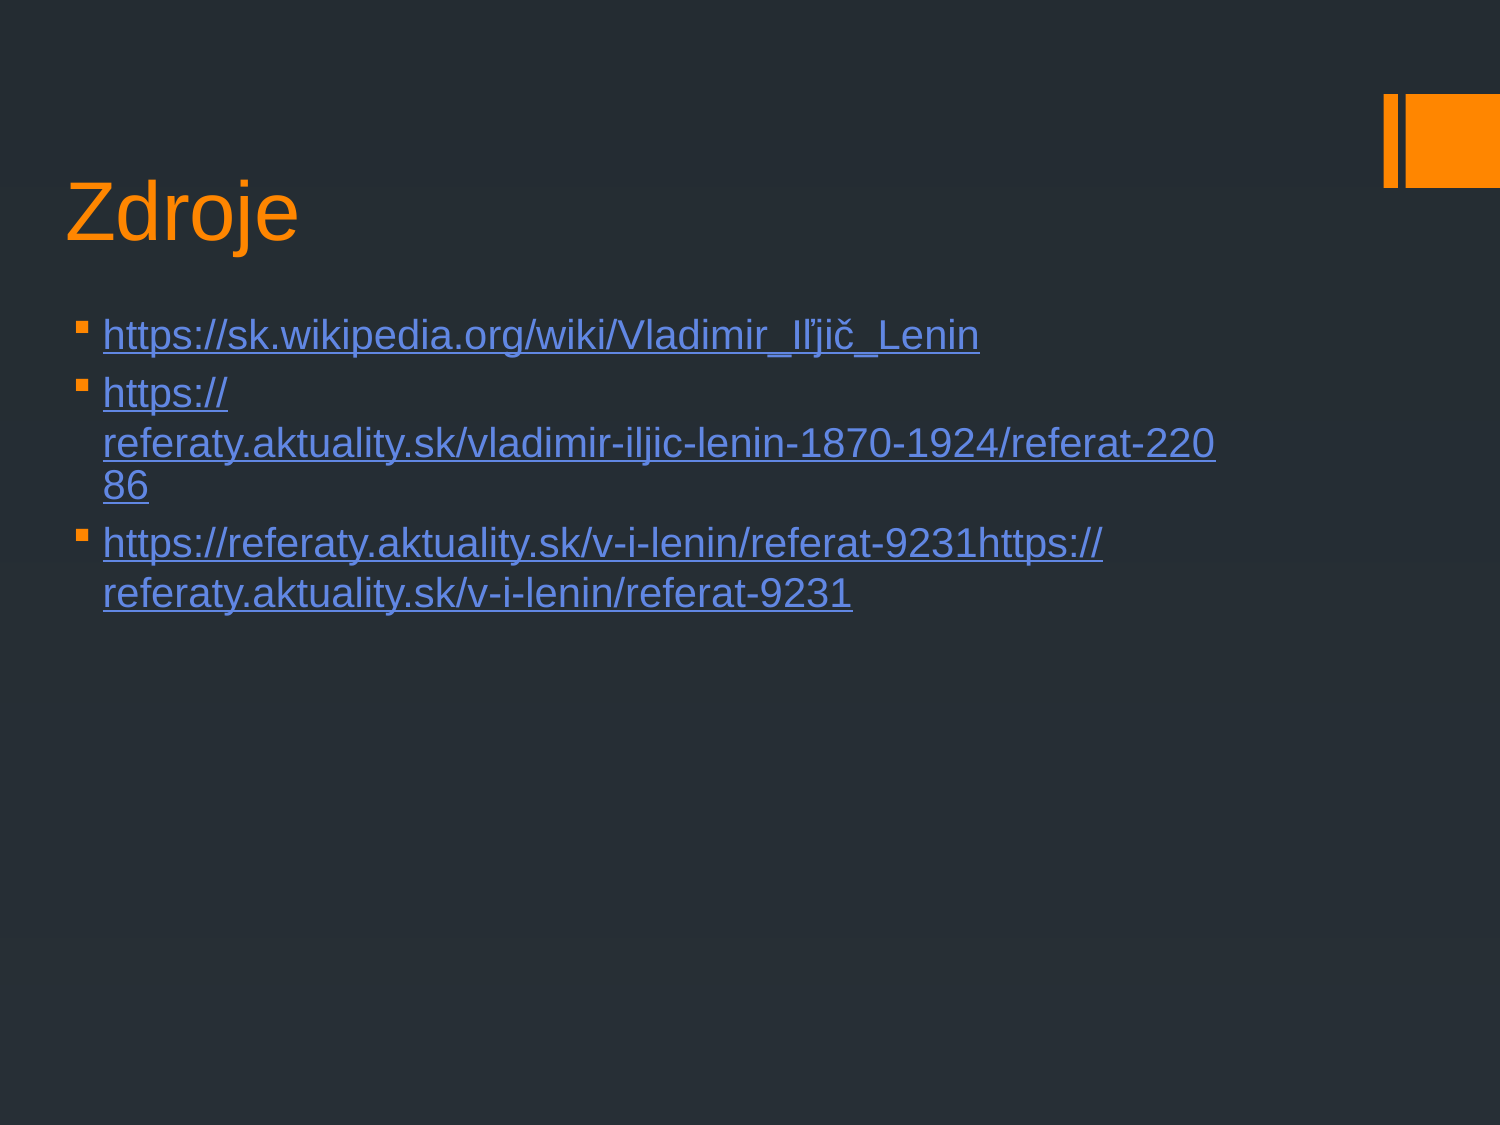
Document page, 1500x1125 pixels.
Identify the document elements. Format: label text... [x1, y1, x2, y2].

title Zdroje [50, 75, 1250, 265]
list https://sk.wikipedia.org/wiki/Vladimir_Iľjič_Lenin https://referaty.aktuality.sk/vladimir-iljic-lenin-1870-1924/referat-22086 https://referaty.aktuality.sk/v-i-lenin/referat-9231https://referaty.aktuality.sk/v-i-lenin/referat-9231 [50, 299, 1250, 881]
